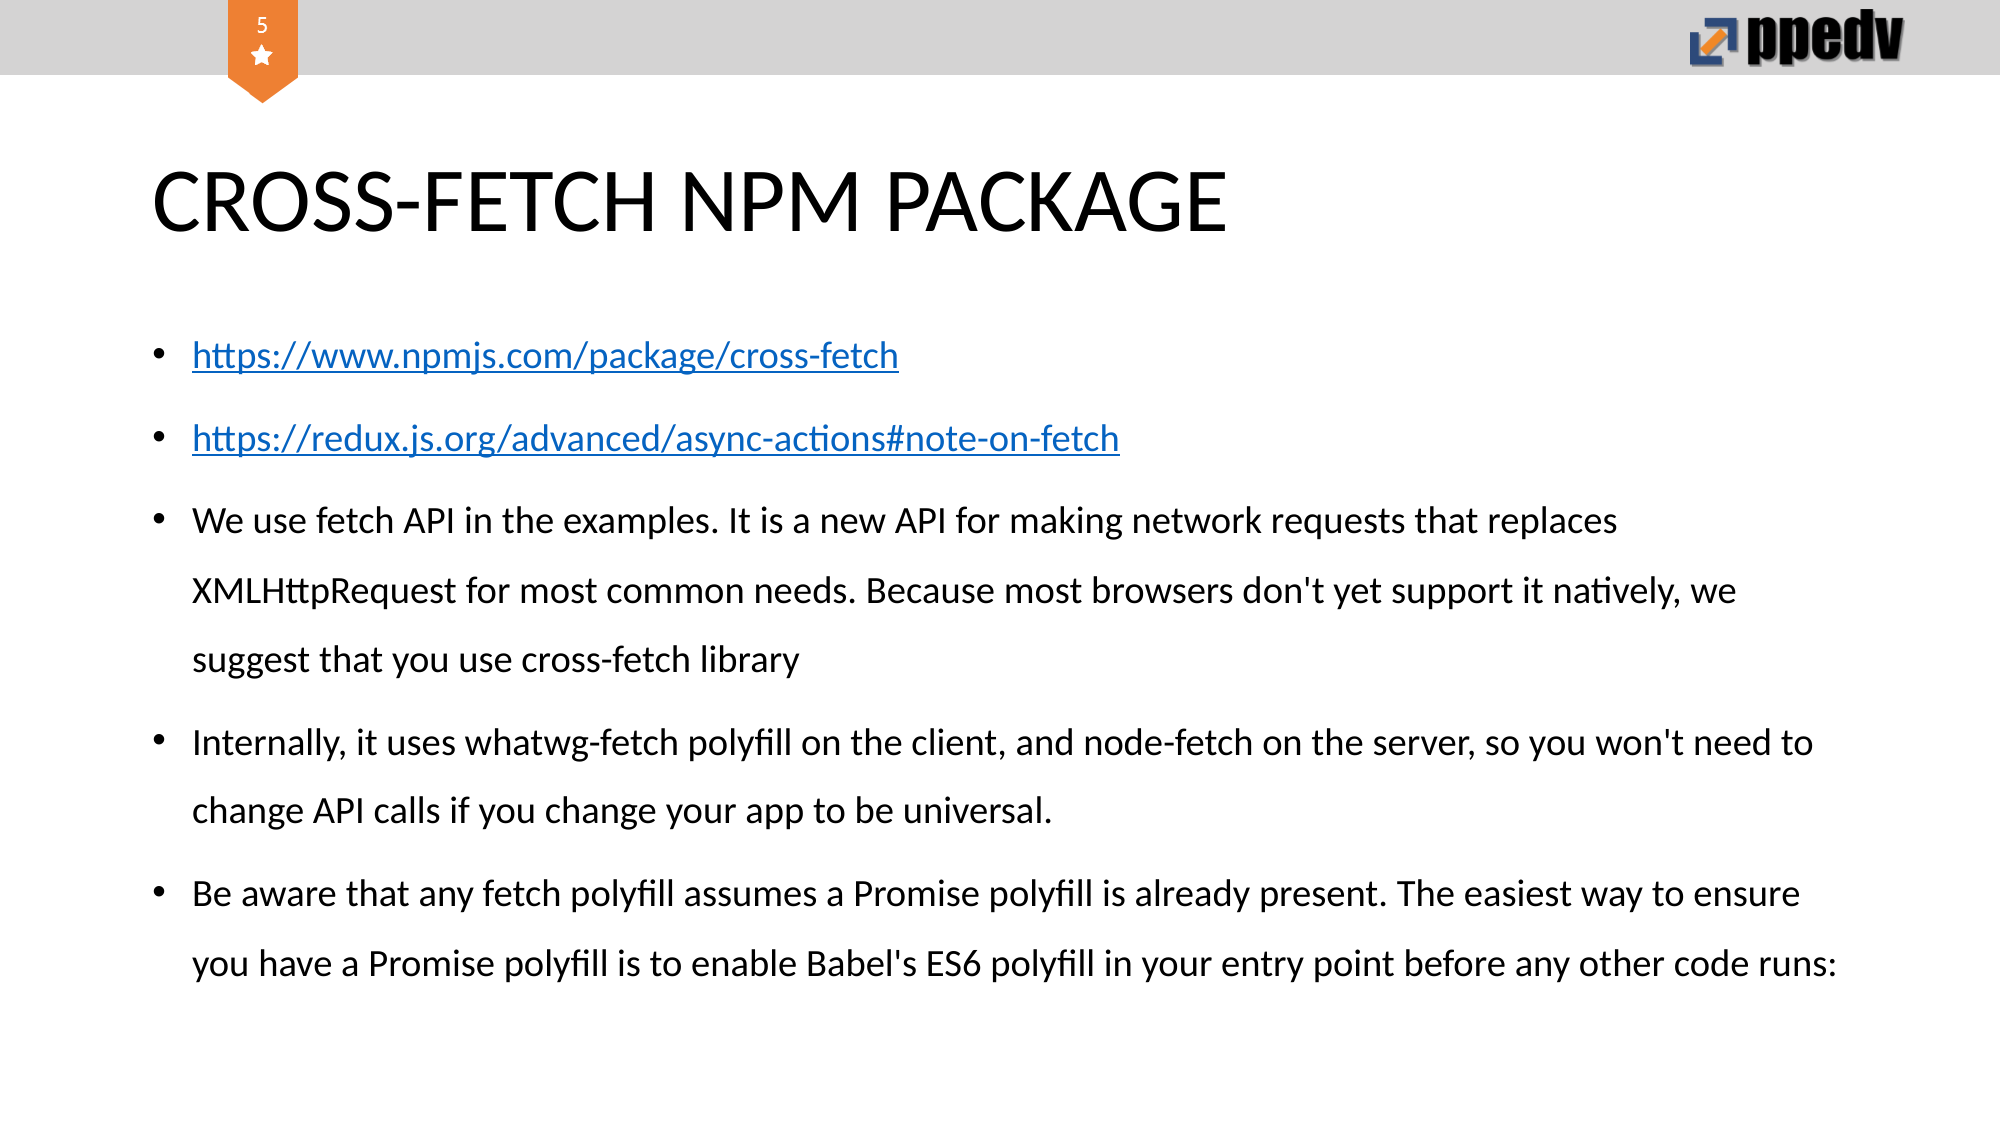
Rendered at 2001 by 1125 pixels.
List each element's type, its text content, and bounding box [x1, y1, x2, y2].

title CROSS-FETCH NPM PACKAGE [137, 75, 1863, 278]
list https://www.npmjs.com/package/cross-fetch https://redux.js.org/advanced/async-actions#note-on-fetch We use fetch API in the examples. It is a new API for making network requests that replaces XMLHttpRequest for most common needs. Because most browsers don't yet support it natively, we suggest that you use cross-fetch library Internally, it uses whatwg-fetch polyfill on the client, and node-fetch on the server, so you won't need to change API calls if you change your app to be universal. Be aware that any fetch polyfill assumes a Promise polyfill is already present. The easiest way to ensure you have a Promise polyfill is to enable Babel's ES6 polyfill in your entry point before any other code runs: [137, 299, 1863, 1014]
picture [0, 0, 2000, 104]
